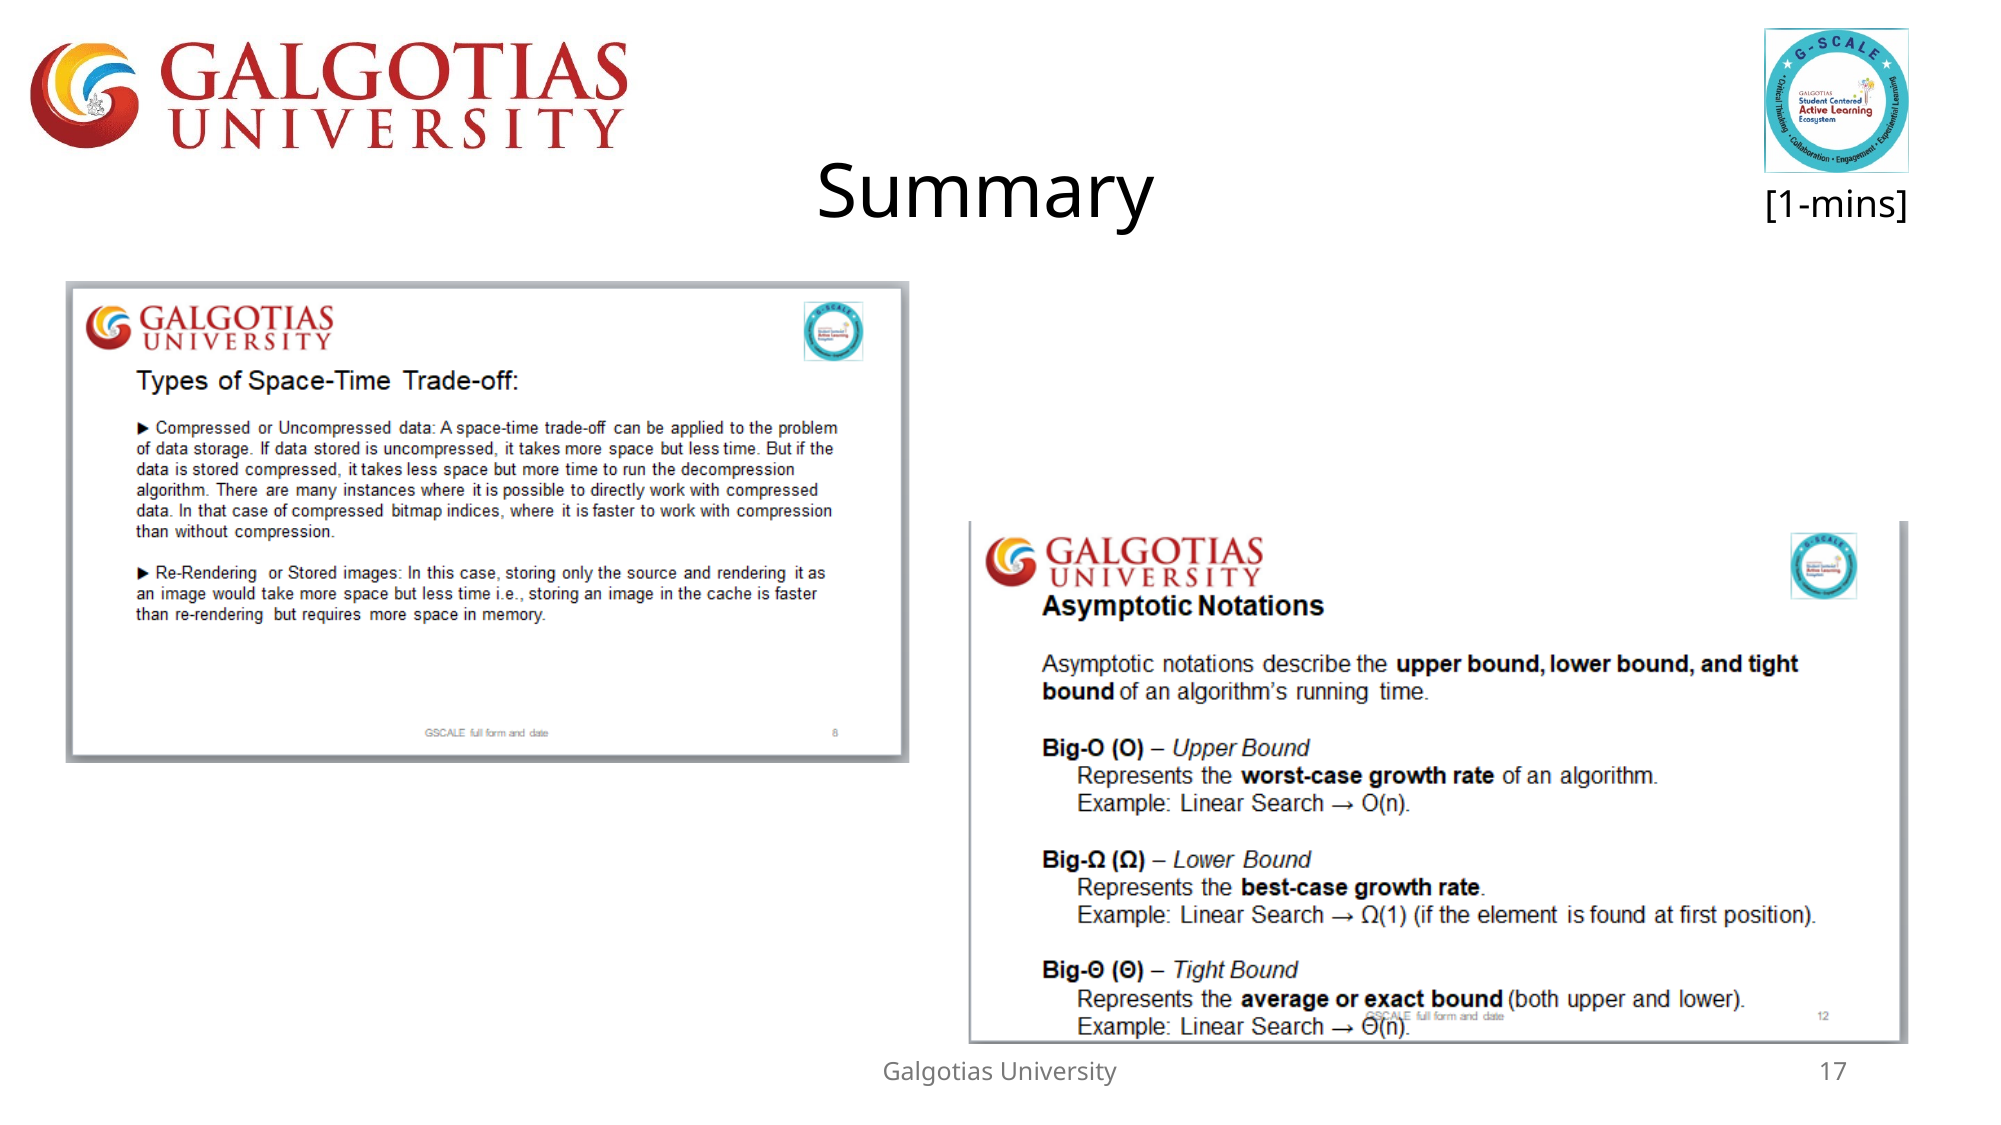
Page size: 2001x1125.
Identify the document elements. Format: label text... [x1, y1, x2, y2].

text_box Summary [134, 134, 1837, 240]
text_box [1-mins] [1749, 172, 1924, 233]
footer Galgotias University [662, 1042, 1338, 1103]
picture [16, 34, 641, 158]
picture [1764, 28, 1909, 173]
picture [967, 521, 1909, 1045]
picture [65, 280, 910, 763]
slide_number 17 [1412, 1045, 1863, 1103]
